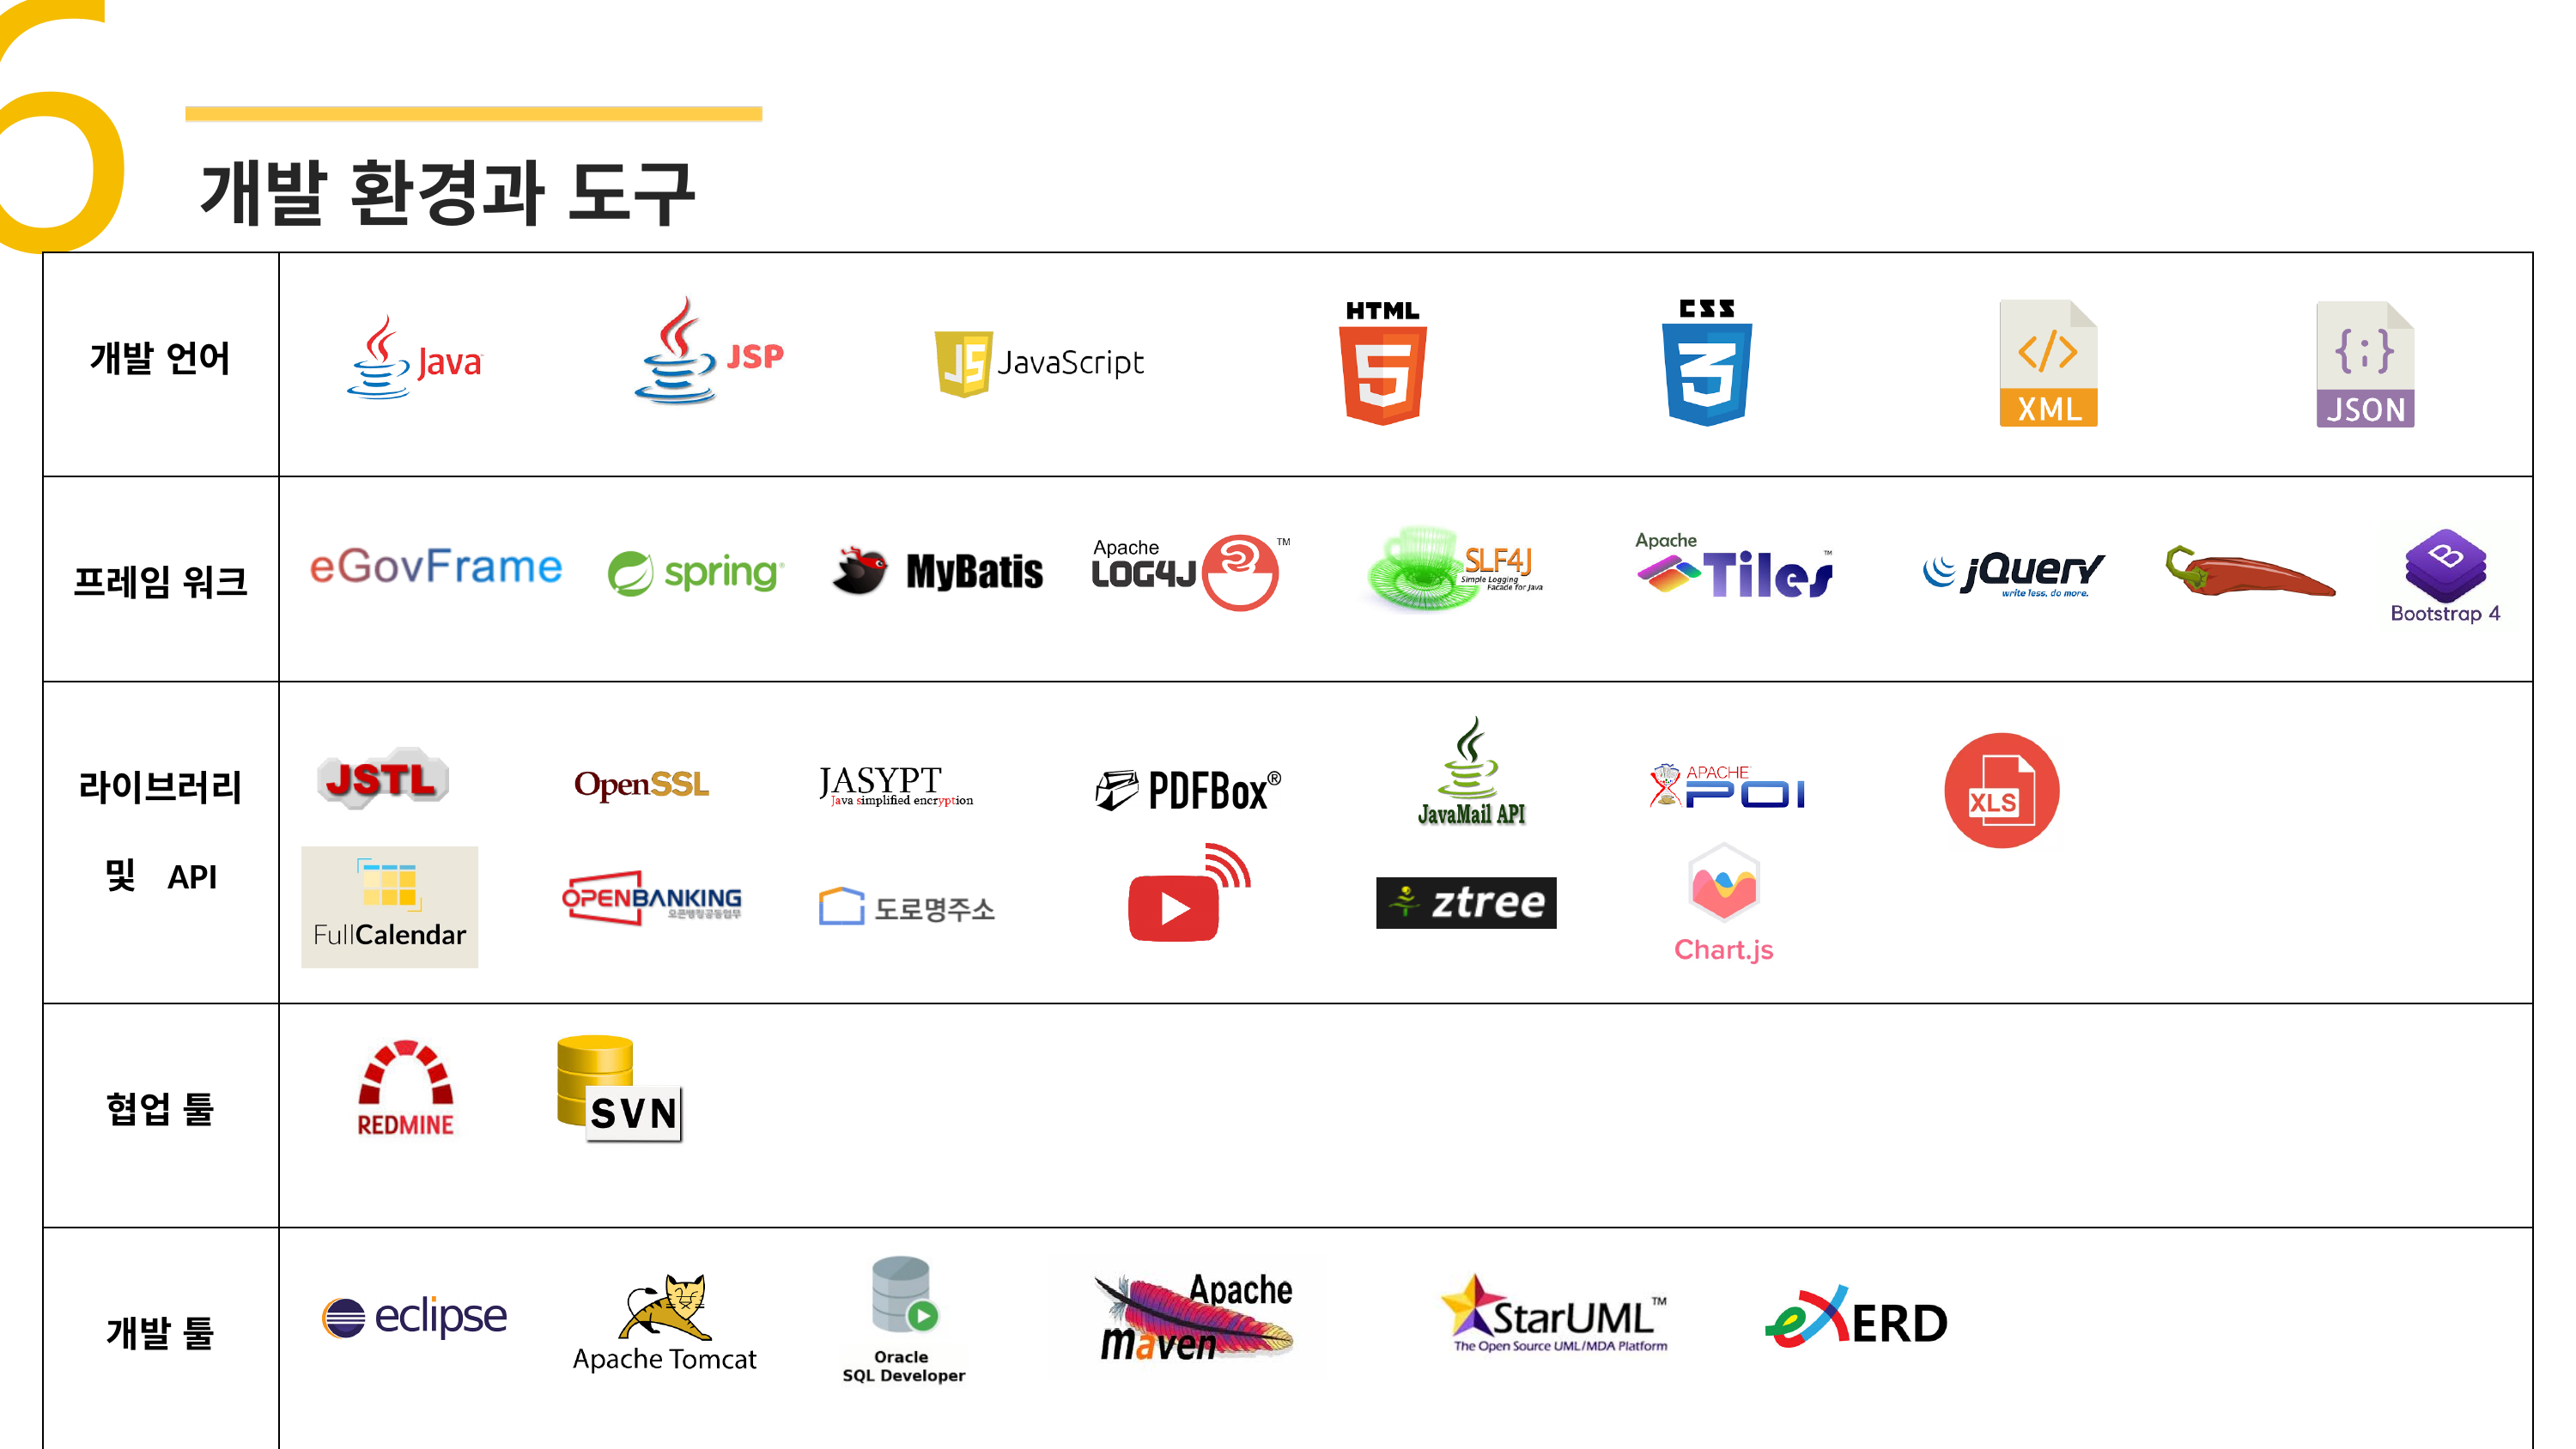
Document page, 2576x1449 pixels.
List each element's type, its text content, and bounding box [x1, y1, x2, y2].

picture [1096, 770, 1282, 811]
table_cell 개발 툴 [44, 1228, 278, 1449]
picture [1418, 715, 1528, 827]
text_box 개발 환경과 도구 [193, 142, 784, 240]
picture [322, 1295, 507, 1340]
picture [573, 1274, 757, 1374]
picture [1985, 300, 2112, 427]
picture [1376, 877, 1558, 930]
picture [1633, 530, 1834, 599]
picture [561, 749, 720, 815]
picture [314, 742, 456, 815]
picture [1415, 1270, 1694, 1372]
picture [838, 1240, 979, 1389]
picture [1344, 522, 1559, 615]
picture [341, 1032, 477, 1154]
text_box 6 [0, 0, 193, 329]
picture [1089, 531, 1298, 613]
table_cell 프레임 워크 [44, 477, 278, 681]
table_header [280, 253, 2532, 476]
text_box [185, 87, 762, 142]
picture [332, 308, 501, 413]
picture [1643, 300, 1771, 427]
picture [621, 293, 815, 415]
picture [1941, 729, 2065, 852]
picture [1048, 1254, 1359, 1380]
table_cell 협업 툴 [44, 1004, 278, 1227]
table_header 개발 언어 [44, 253, 278, 476]
picture [828, 529, 1060, 609]
picture [809, 877, 1002, 937]
table_cell [280, 1228, 2532, 1449]
picture [562, 870, 747, 931]
picture [296, 532, 575, 611]
picture [1321, 302, 1445, 427]
picture [606, 501, 800, 651]
picture [553, 1032, 690, 1149]
picture [931, 310, 1146, 419]
picture [1127, 830, 1251, 954]
picture [796, 749, 977, 822]
picture [2160, 538, 2340, 603]
picture [301, 846, 479, 969]
table_cell [280, 477, 2532, 681]
picture [2379, 521, 2520, 631]
picture [1626, 718, 1827, 973]
picture [1914, 518, 2115, 629]
table_cell [280, 682, 2532, 1003]
picture [2302, 300, 2429, 428]
table_cell 라이브러리 및 API [44, 682, 278, 1003]
picture [1765, 1284, 1967, 1348]
table_cell [280, 1004, 2532, 1227]
